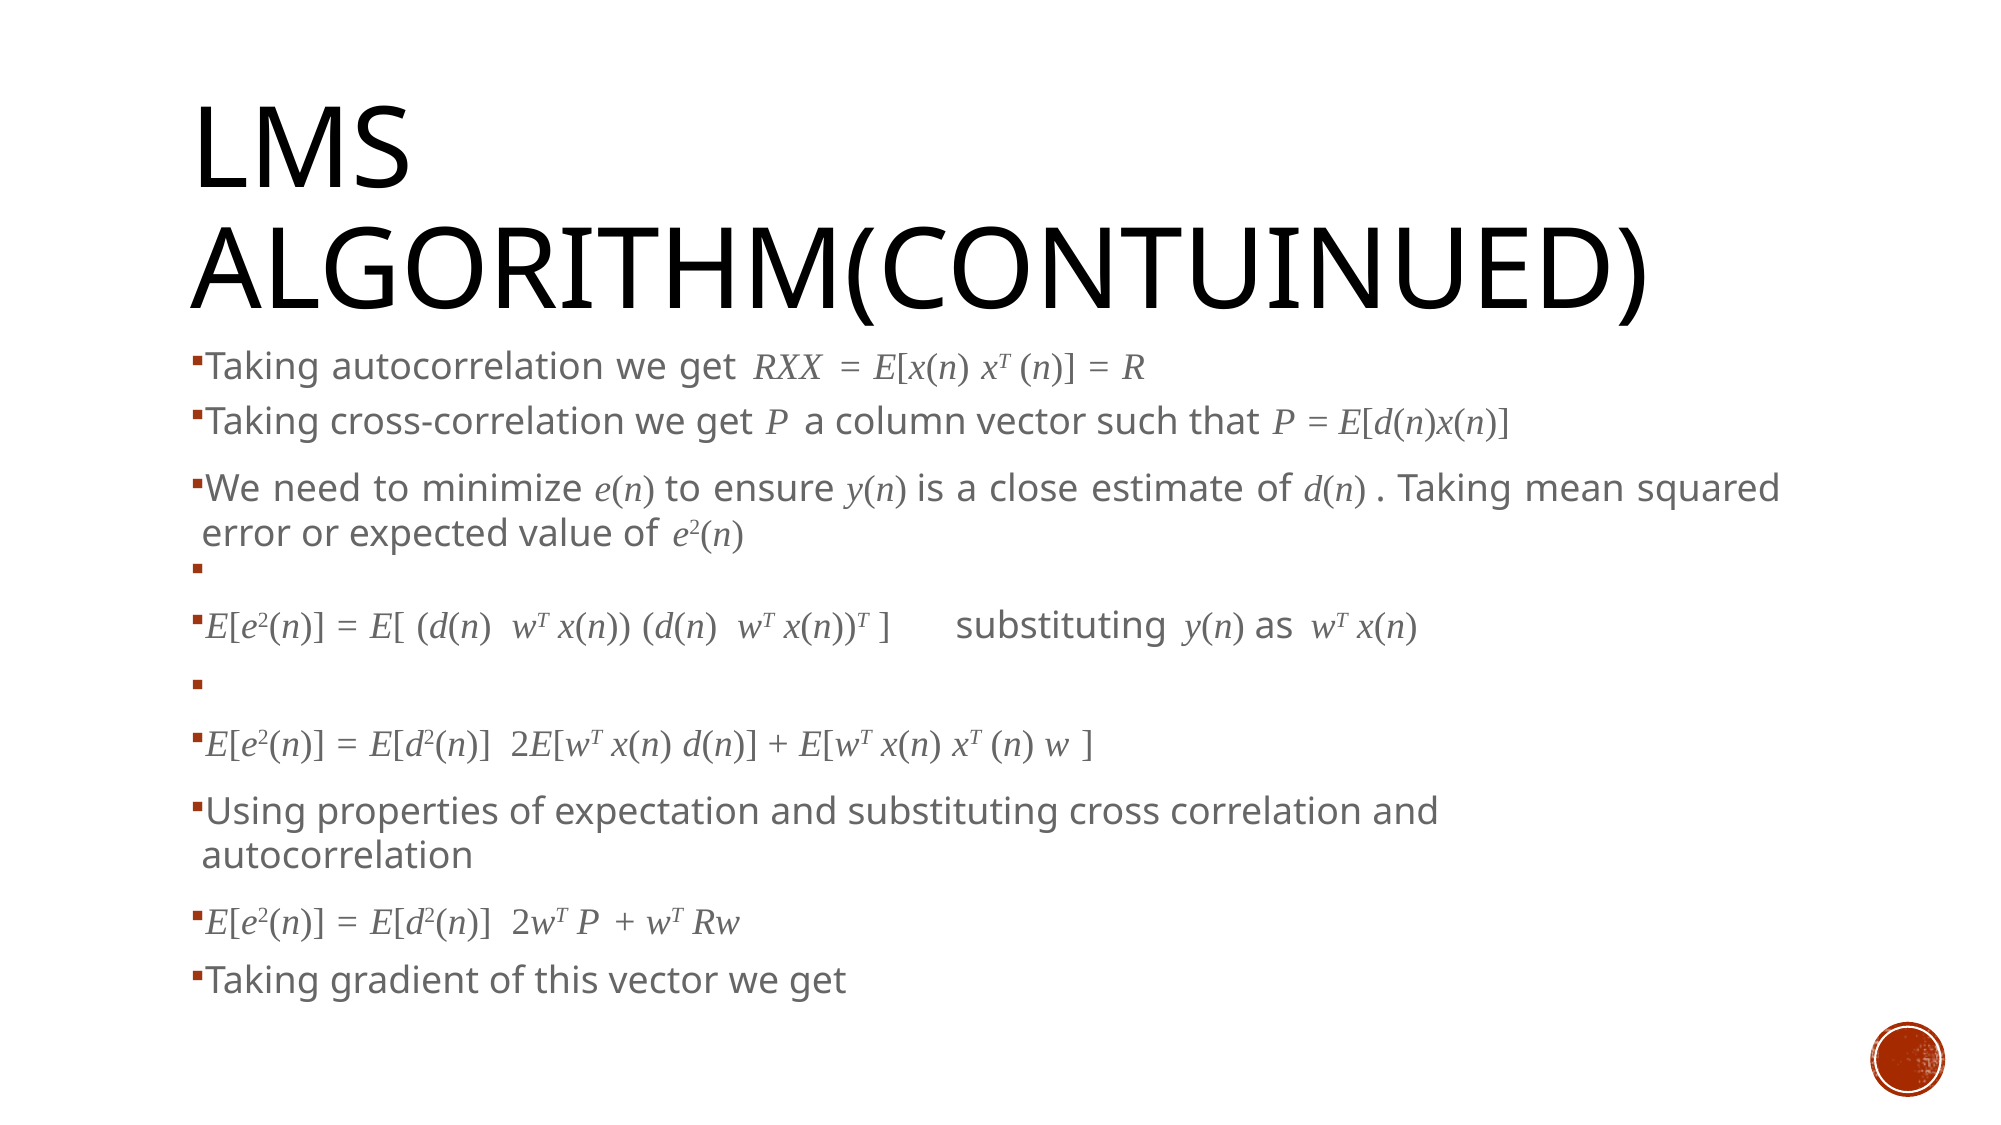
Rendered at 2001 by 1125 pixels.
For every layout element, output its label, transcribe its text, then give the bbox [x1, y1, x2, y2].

list Taking autocorrelation we get RXX = E[x(n) xT (n)] = R Taking cross-correlation we get P a column vector such that P = E[d(n)x(n)] We need to minimize e(n) to ensure y(n) is a close estimate of d(n) . Taking mean squared error or expected value of e2(n) E[e2(n)] = E[ (d(n) ­ wT x(n)) (d(n) ­ wT x(n))T ] substituting y(n) as wT x(n) E[e2(n)] = E[d2(n)] ­ 2E[wT x(n) d(n)] + E[wT x(n) xT (n) w ] Using properties of expectation and substituting cross correlation and autocorrelation E[e2(n)] = E[d2(n)] ­ 2wT P + wT Rw Taking gradient of this vector we get [175, 348, 1826, 1013]
title LMS ALGORITHM(CONTUINUED) [175, 79, 1826, 344]
